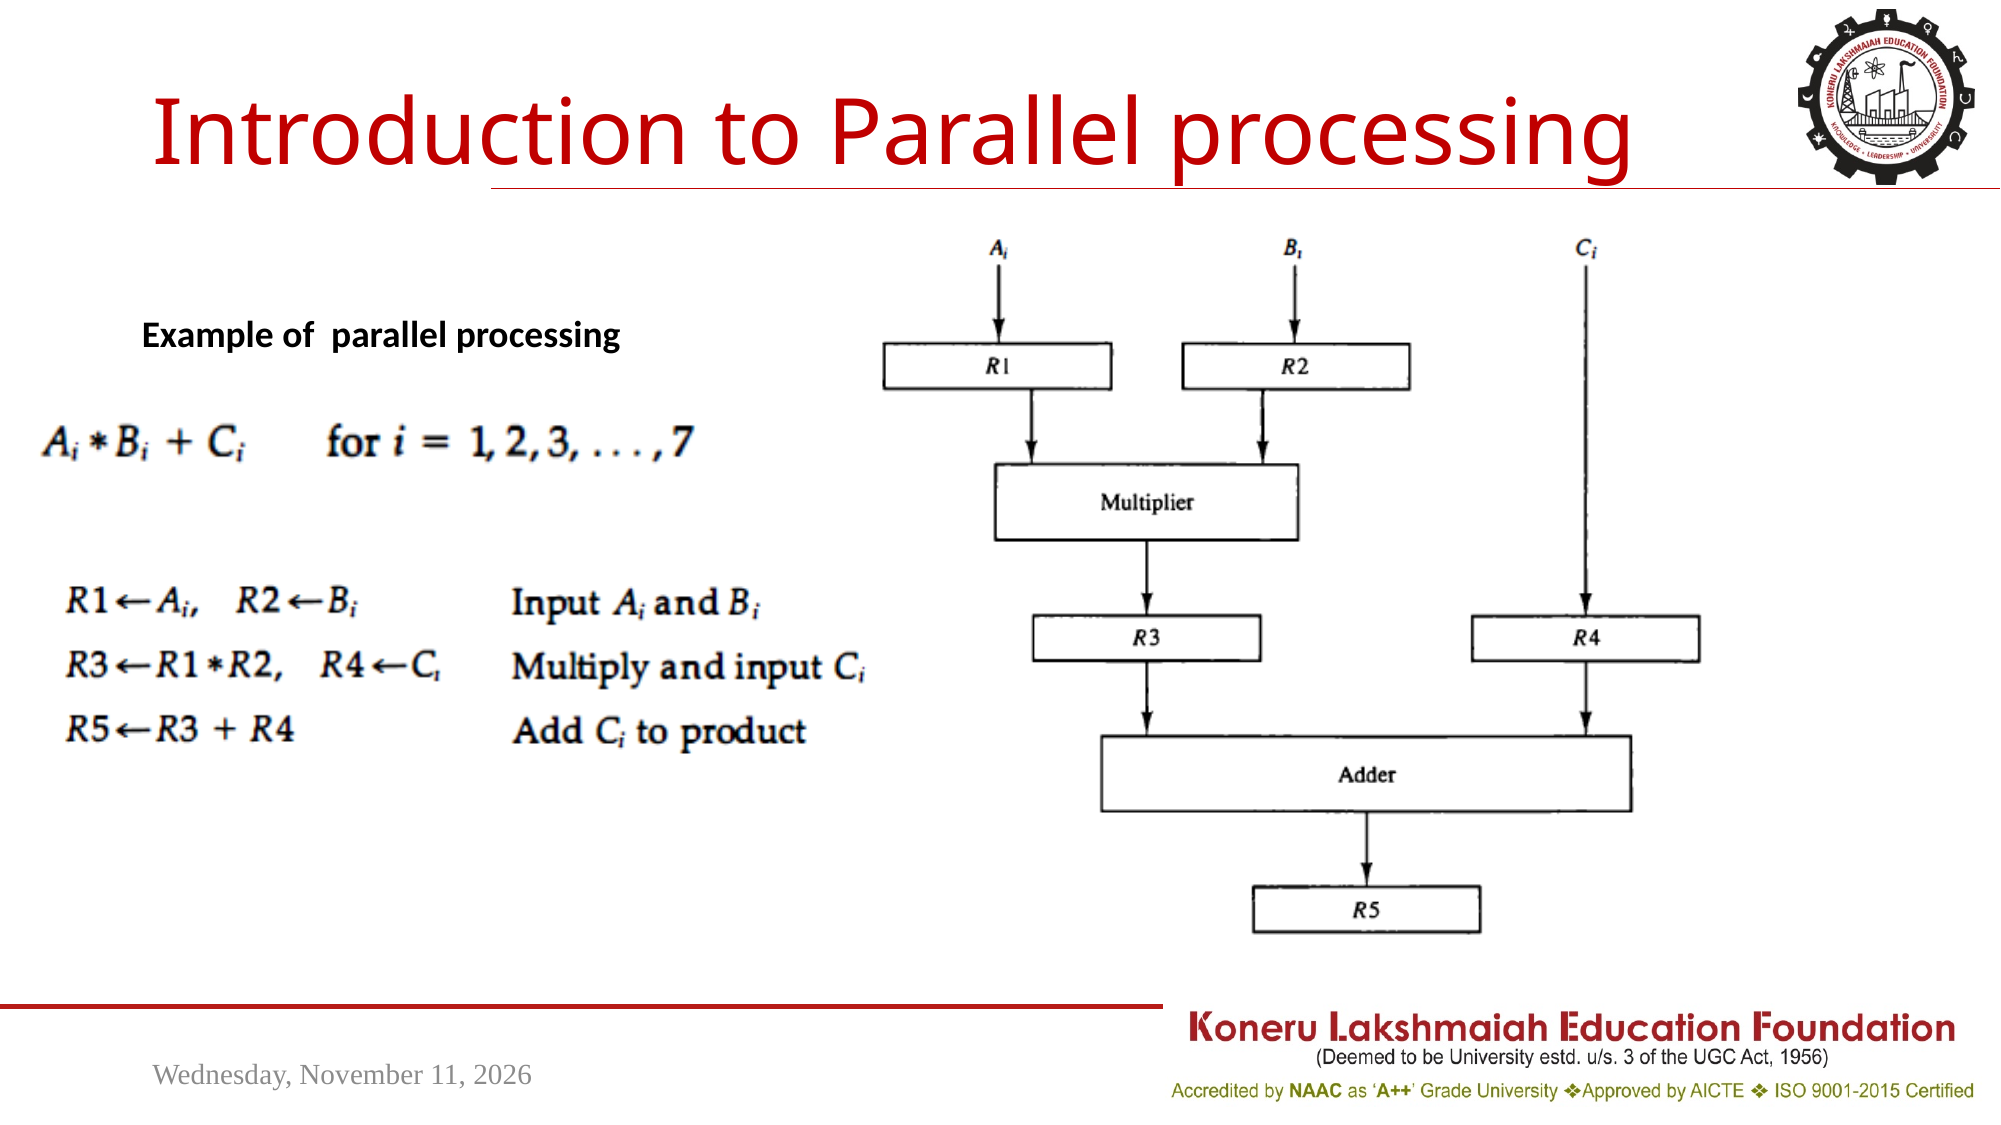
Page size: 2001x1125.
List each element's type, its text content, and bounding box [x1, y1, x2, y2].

picture [1162, 1003, 1996, 1107]
picture [54, 224, 1717, 949]
picture [16, 405, 718, 488]
title Introduction to Parallel processing [137, 26, 1863, 244]
text_box Example of parallel processing [127, 302, 637, 363]
picture [1798, 9, 1975, 185]
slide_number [137, 1042, 588, 1103]
